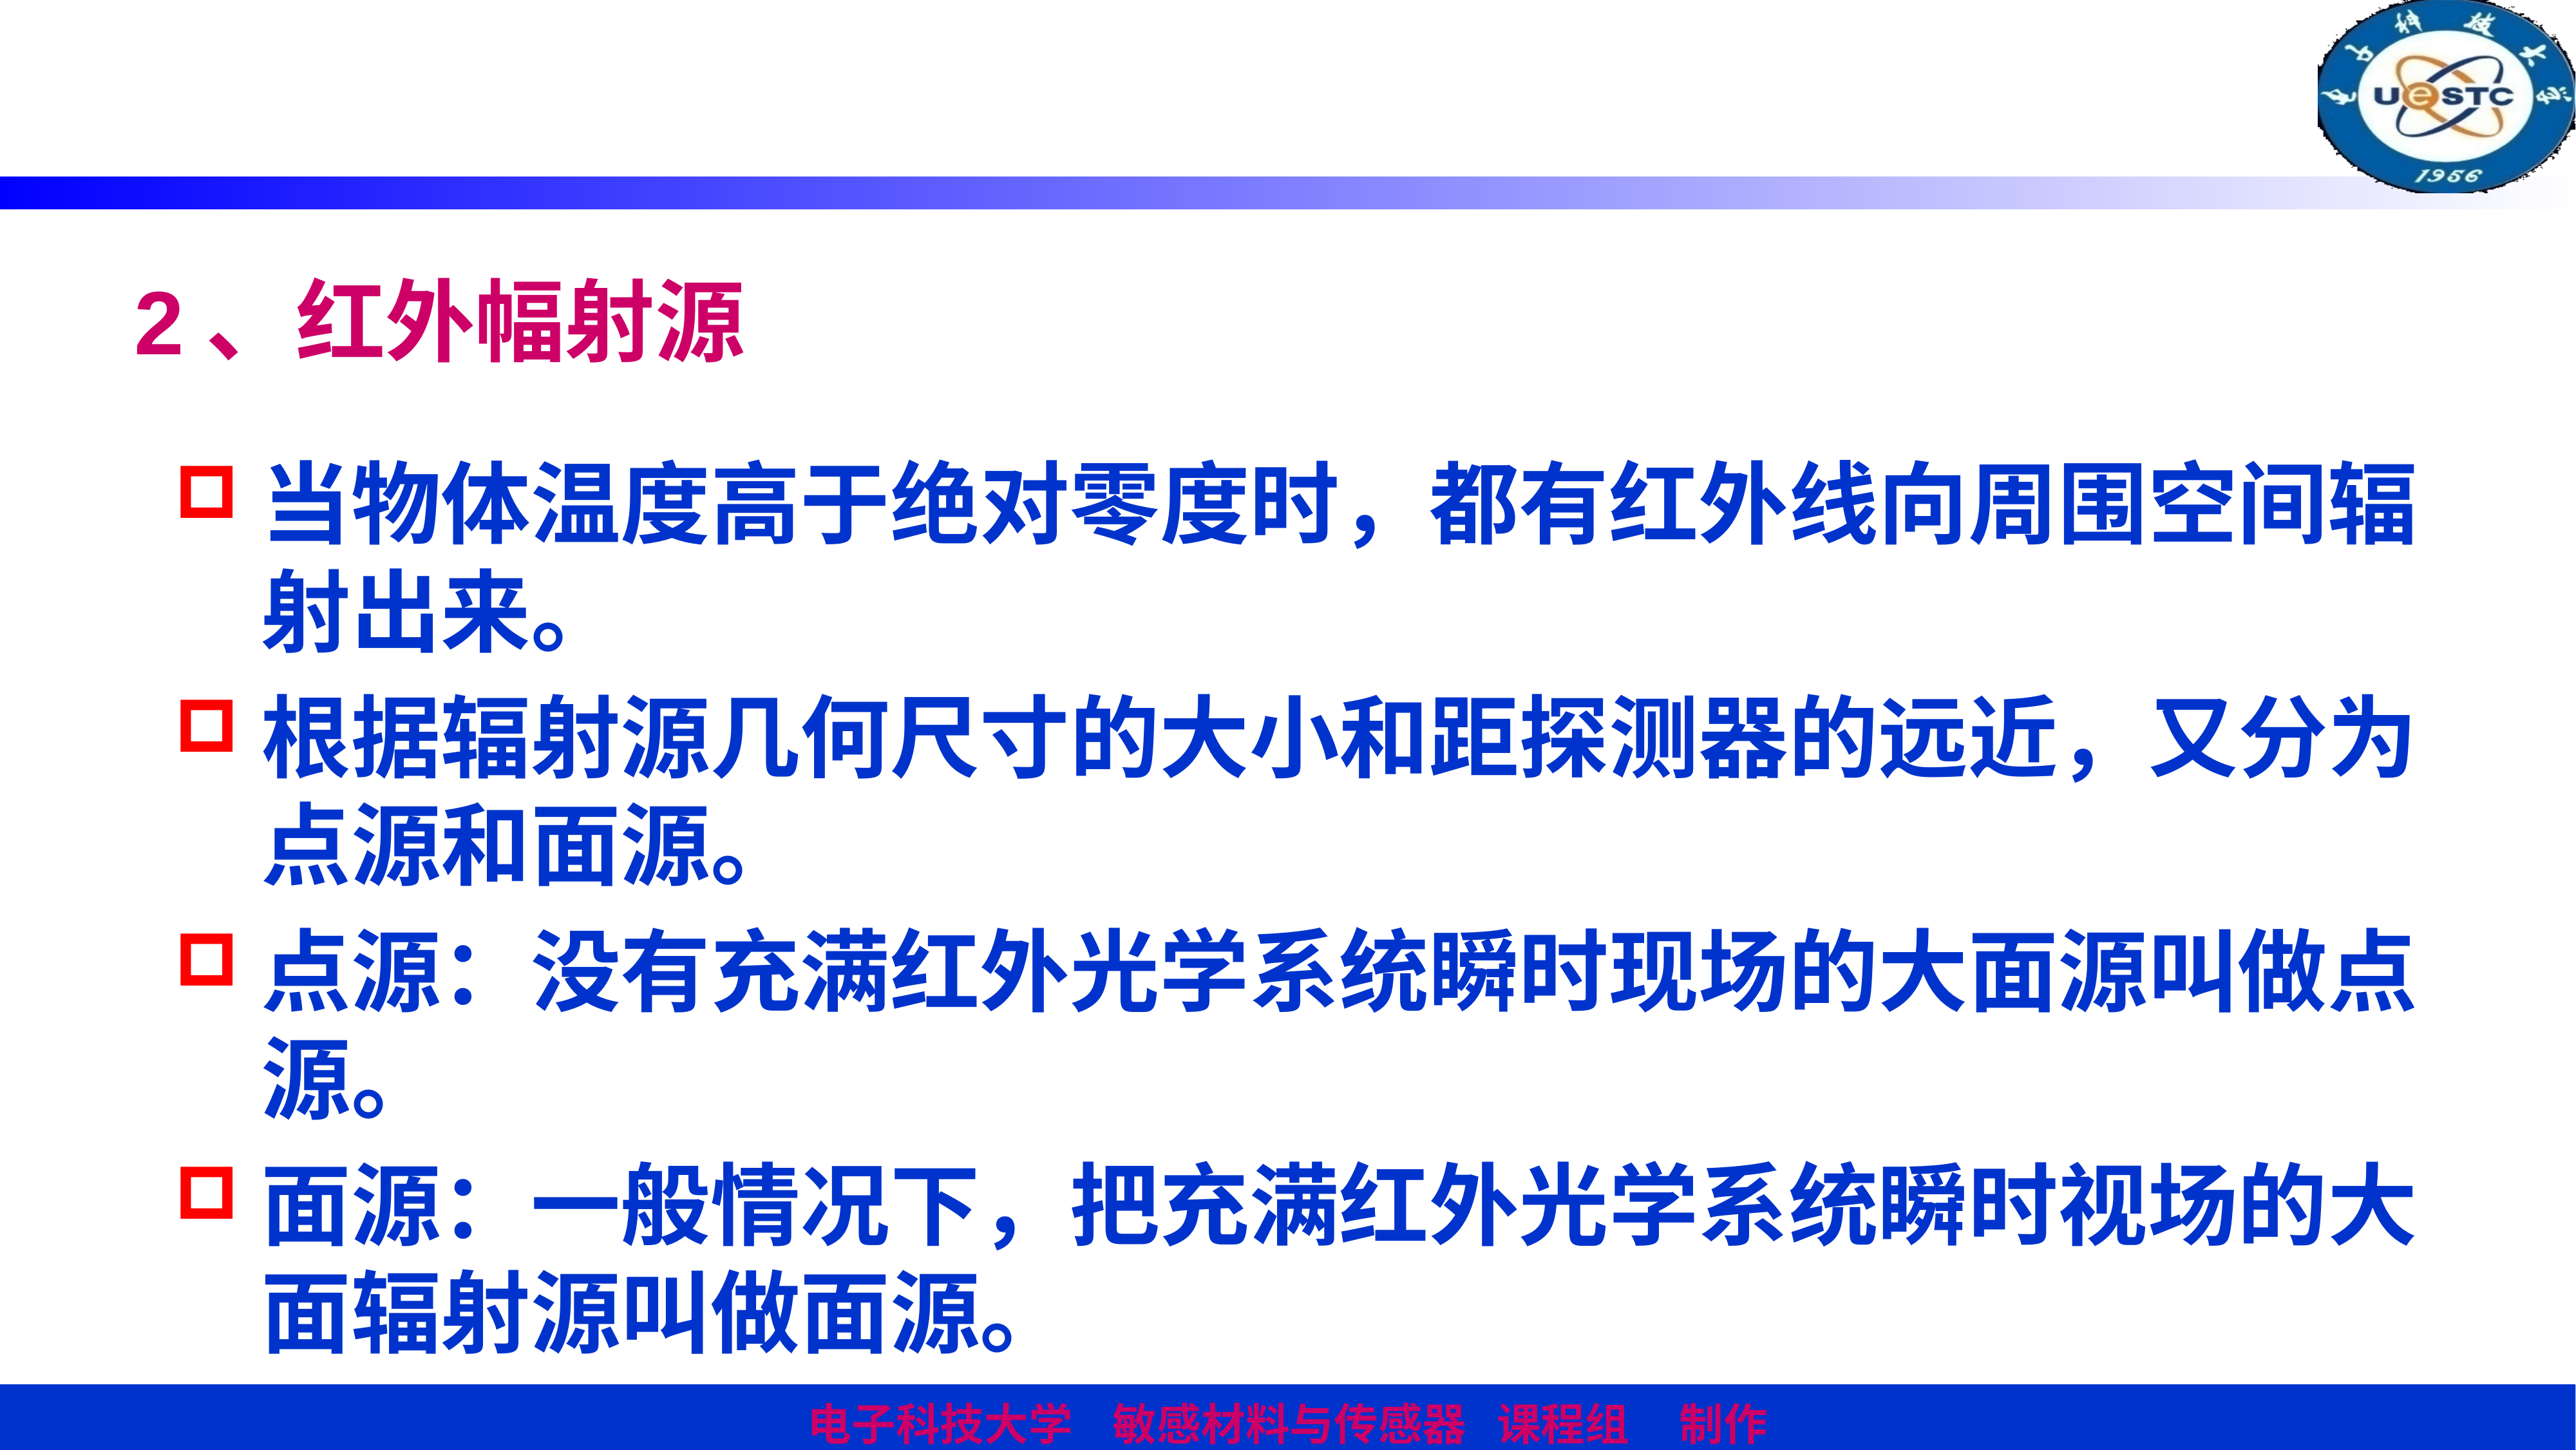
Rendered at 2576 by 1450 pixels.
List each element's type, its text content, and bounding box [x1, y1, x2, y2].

text_box 2、红外幅射源 [111, 253, 1369, 385]
picture [2318, 0, 2576, 193]
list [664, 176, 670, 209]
text_box 当物体温度高于绝对零度时，都有红外线向周围空间辐射出来。 根据辐射源几何尺寸的大小和距探测器的远近，又分为点源和面源。 点源：没有充满红外光学系统瞬时现场的大面源叫做点源。 面源：一般情况下，把充满红外光学系统瞬时视场的大面辐射源叫做面源。 [151, 435, 2444, 1212]
text_box 1、常见红外传感器 [362, 176, 367, 209]
text_box 探测率是噪声等效功率的倒数，即： [513, 176, 519, 209]
